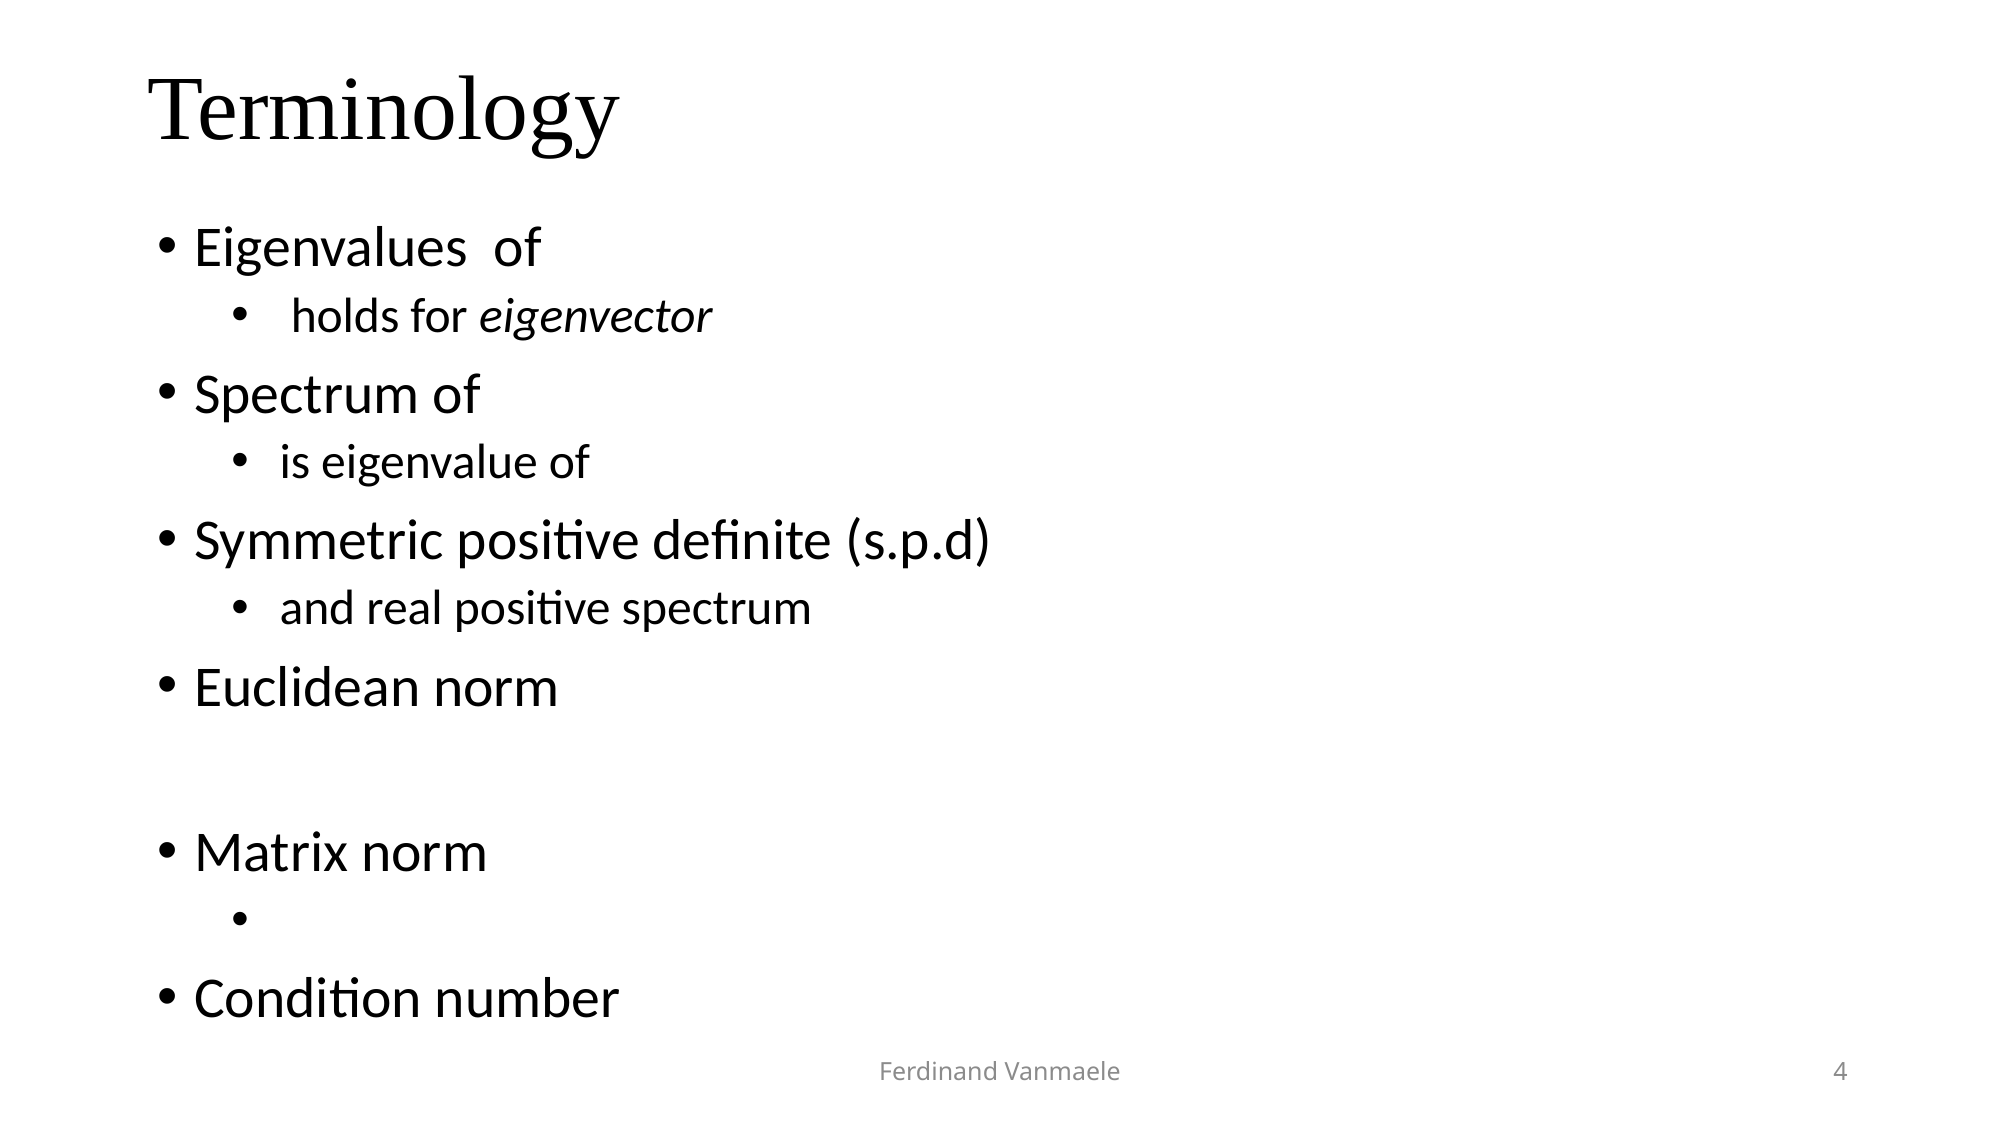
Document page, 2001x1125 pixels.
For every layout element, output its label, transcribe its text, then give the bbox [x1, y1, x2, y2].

footer Ferdinand Vanmaele [662, 1042, 1338, 1103]
title Terminology [132, 0, 1858, 219]
slide_number 4 [1412, 1042, 1863, 1103]
